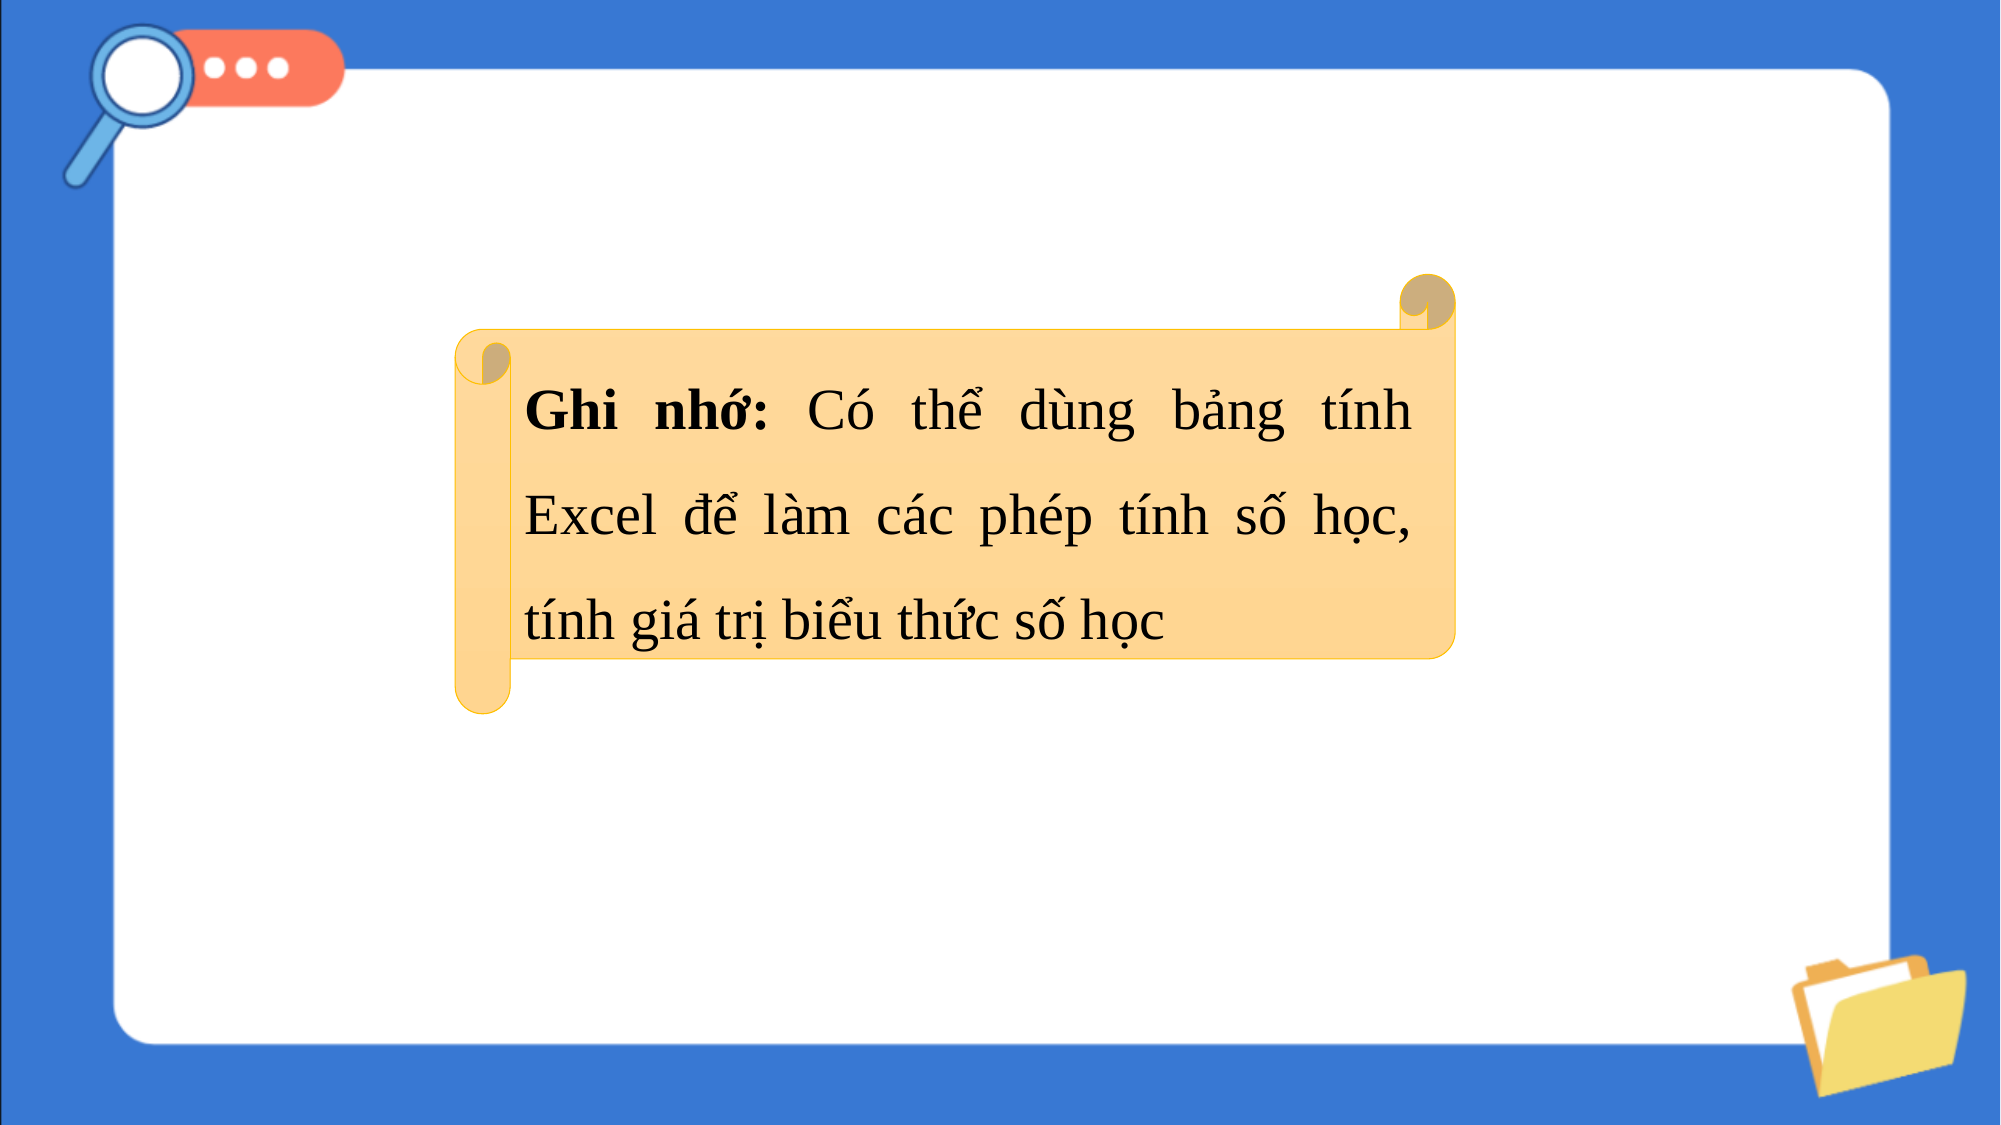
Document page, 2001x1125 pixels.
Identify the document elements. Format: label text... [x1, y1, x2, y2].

picture [0, 0, 2001, 1125]
text_box Ghi nhớ: Có thể dùng bảng tính Excel để làm các phép tính số học, tính giá trị biểu thức số học [454, 273, 1456, 715]
